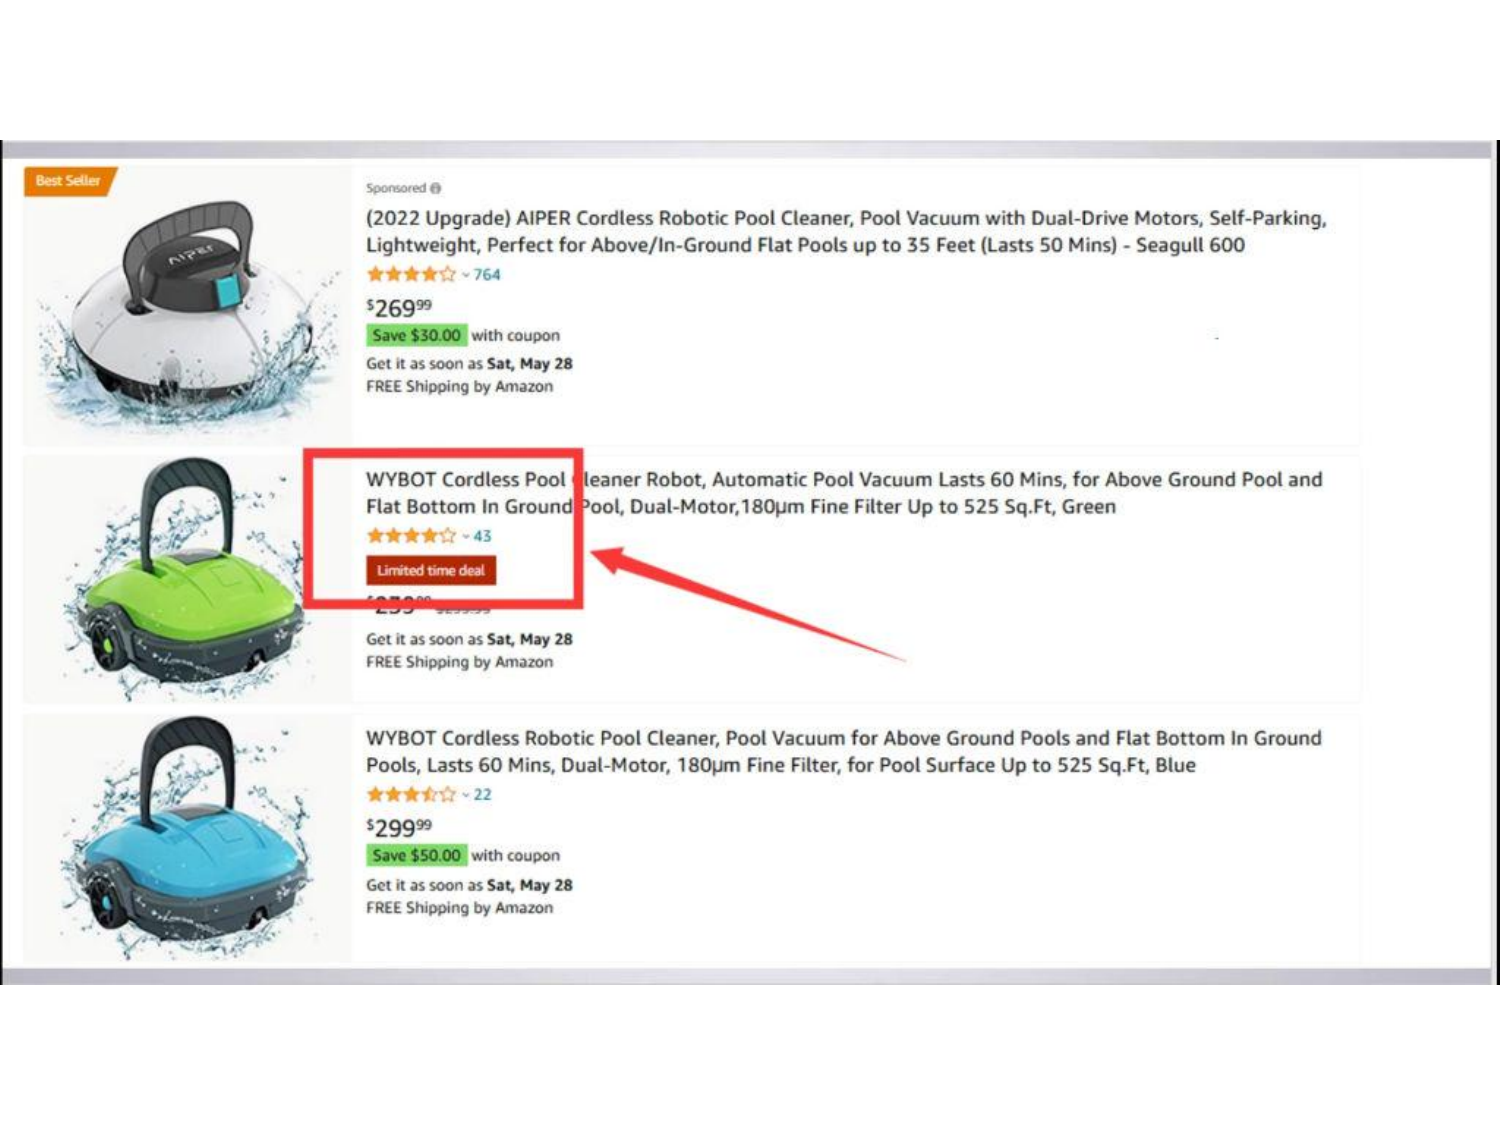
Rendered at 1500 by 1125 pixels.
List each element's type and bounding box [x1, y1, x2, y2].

picture [0, 140, 1500, 985]
